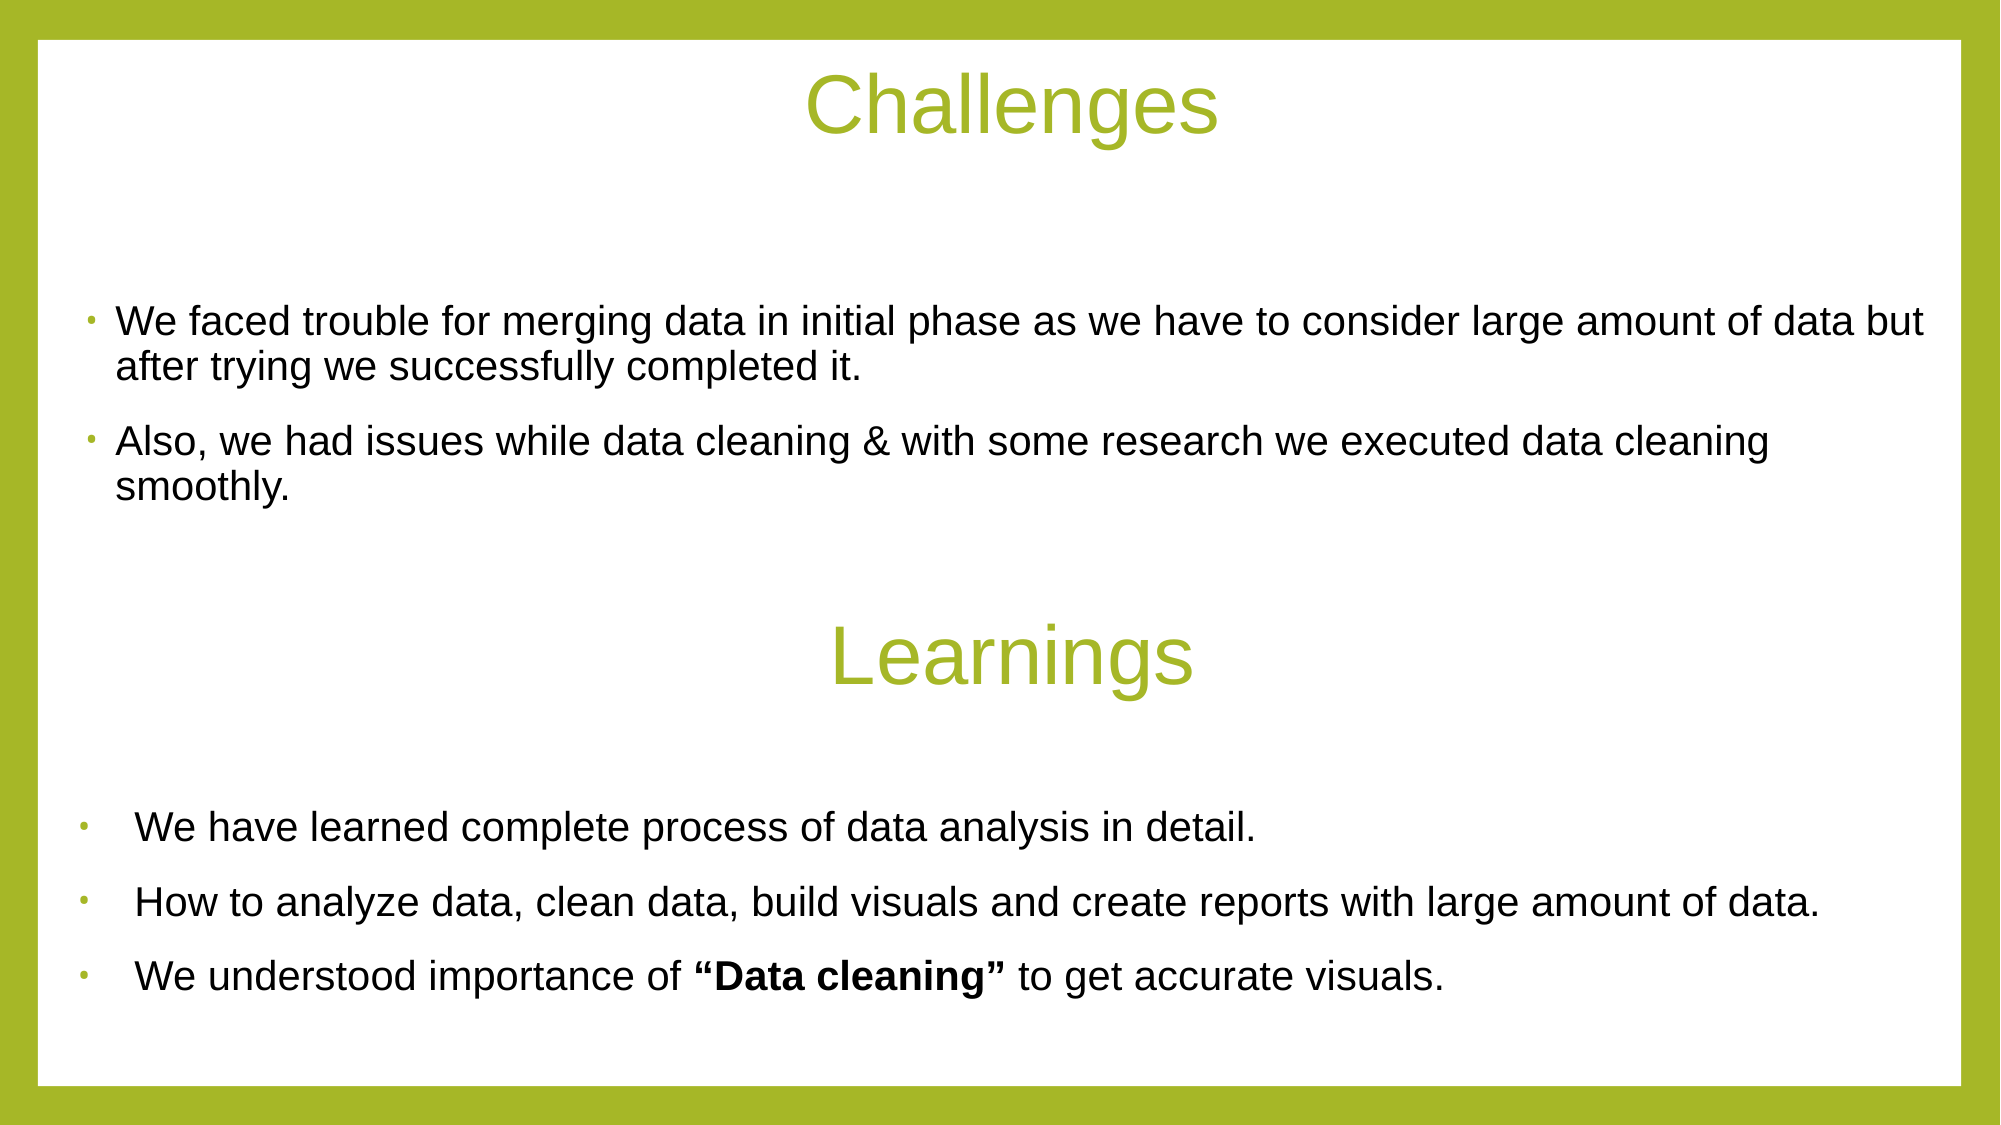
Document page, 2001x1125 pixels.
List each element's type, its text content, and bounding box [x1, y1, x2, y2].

list Challenges We faced trouble for merging data in initial phase as we have to consider large amount of data but after trying we successfully completed it. Also, we had issues while data cleaning & with some research we executed data cleaning smoothly. Learnings We have learned complete process of data analysis in detail. How to analyze data, clean data, build visuals and create reports with large amount of data. We understood importance of “Data cleaning” to get accurate visuals. [63, 53, 1955, 1082]
